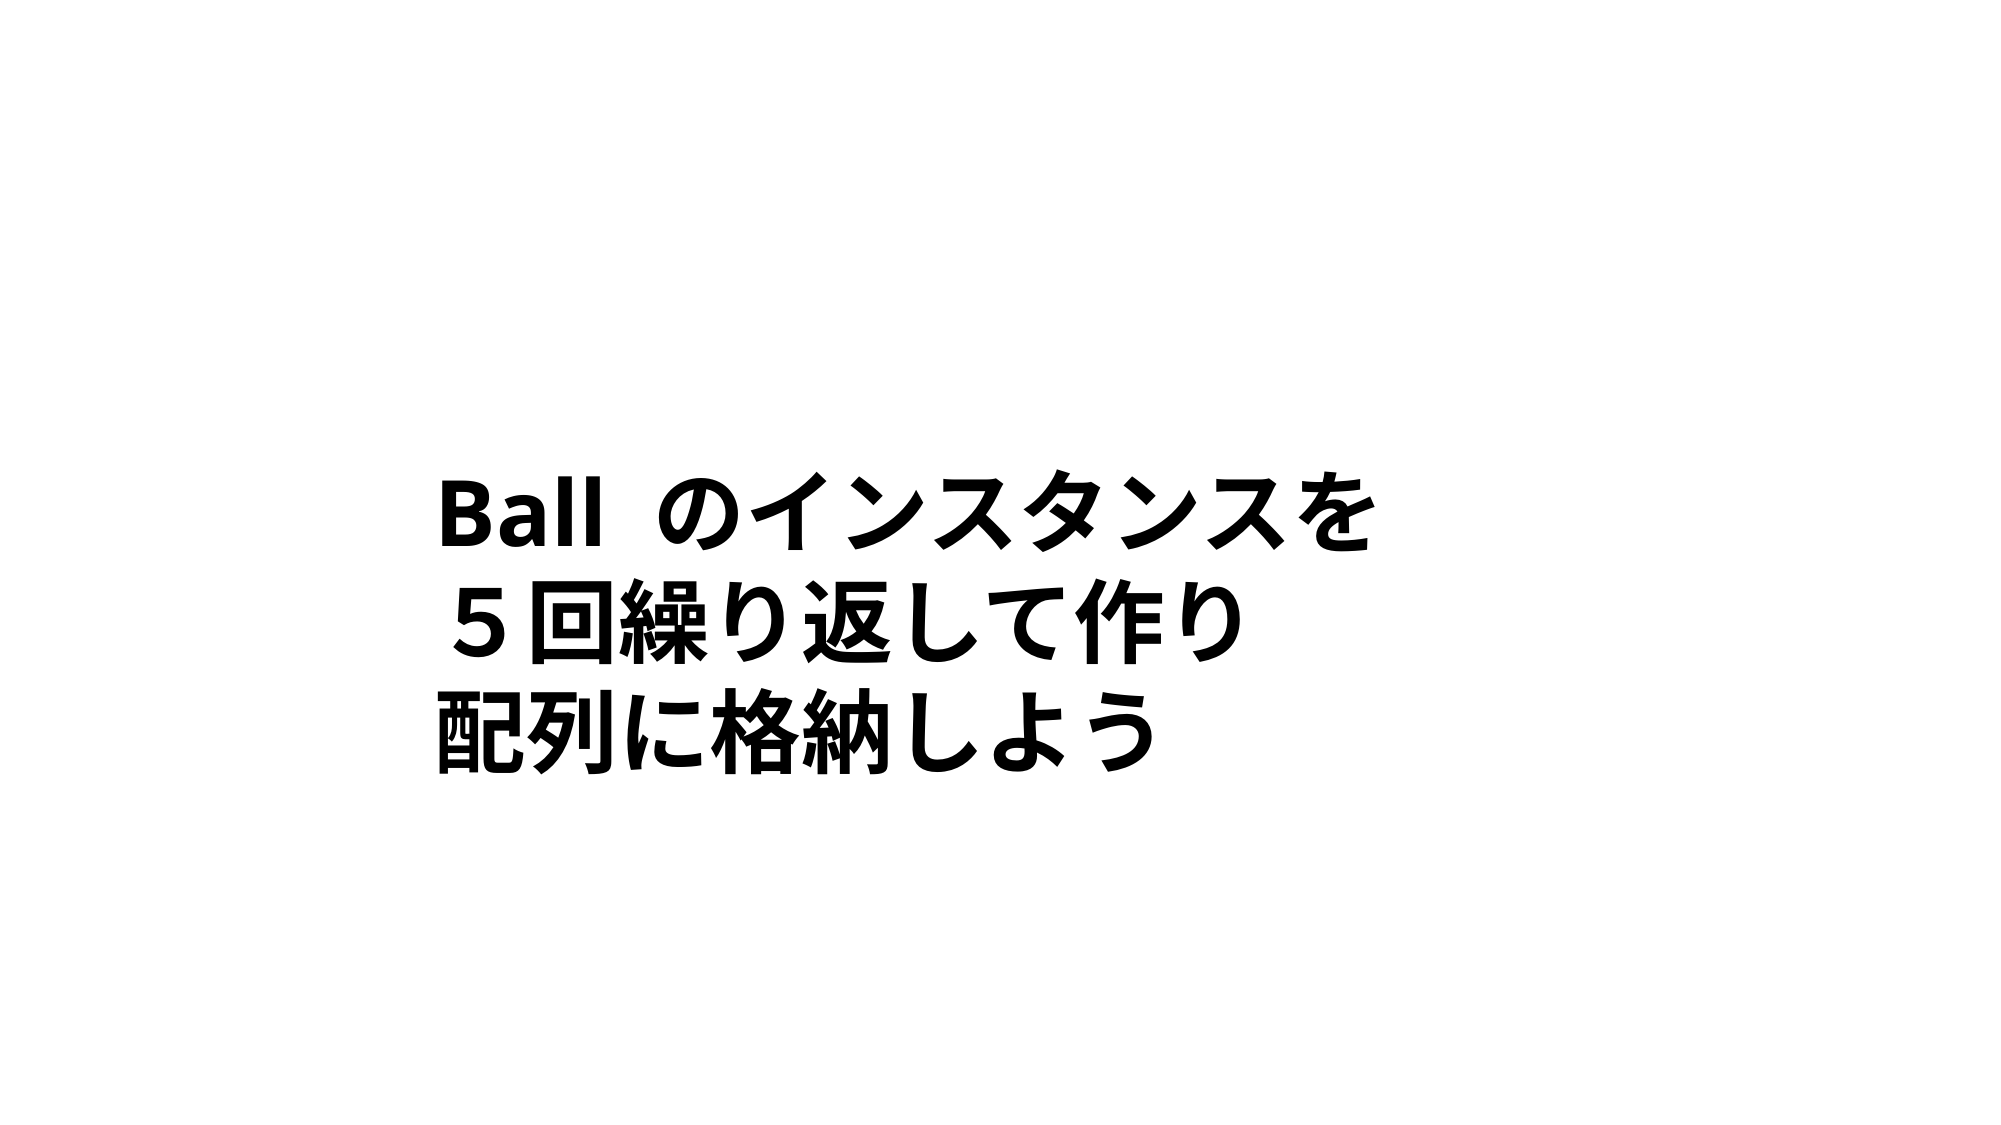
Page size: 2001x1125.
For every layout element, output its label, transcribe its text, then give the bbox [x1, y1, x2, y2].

text_box Ball のインスタンスを ５回繰り返して作り 配列に格納しよう [420, 447, 1580, 793]
